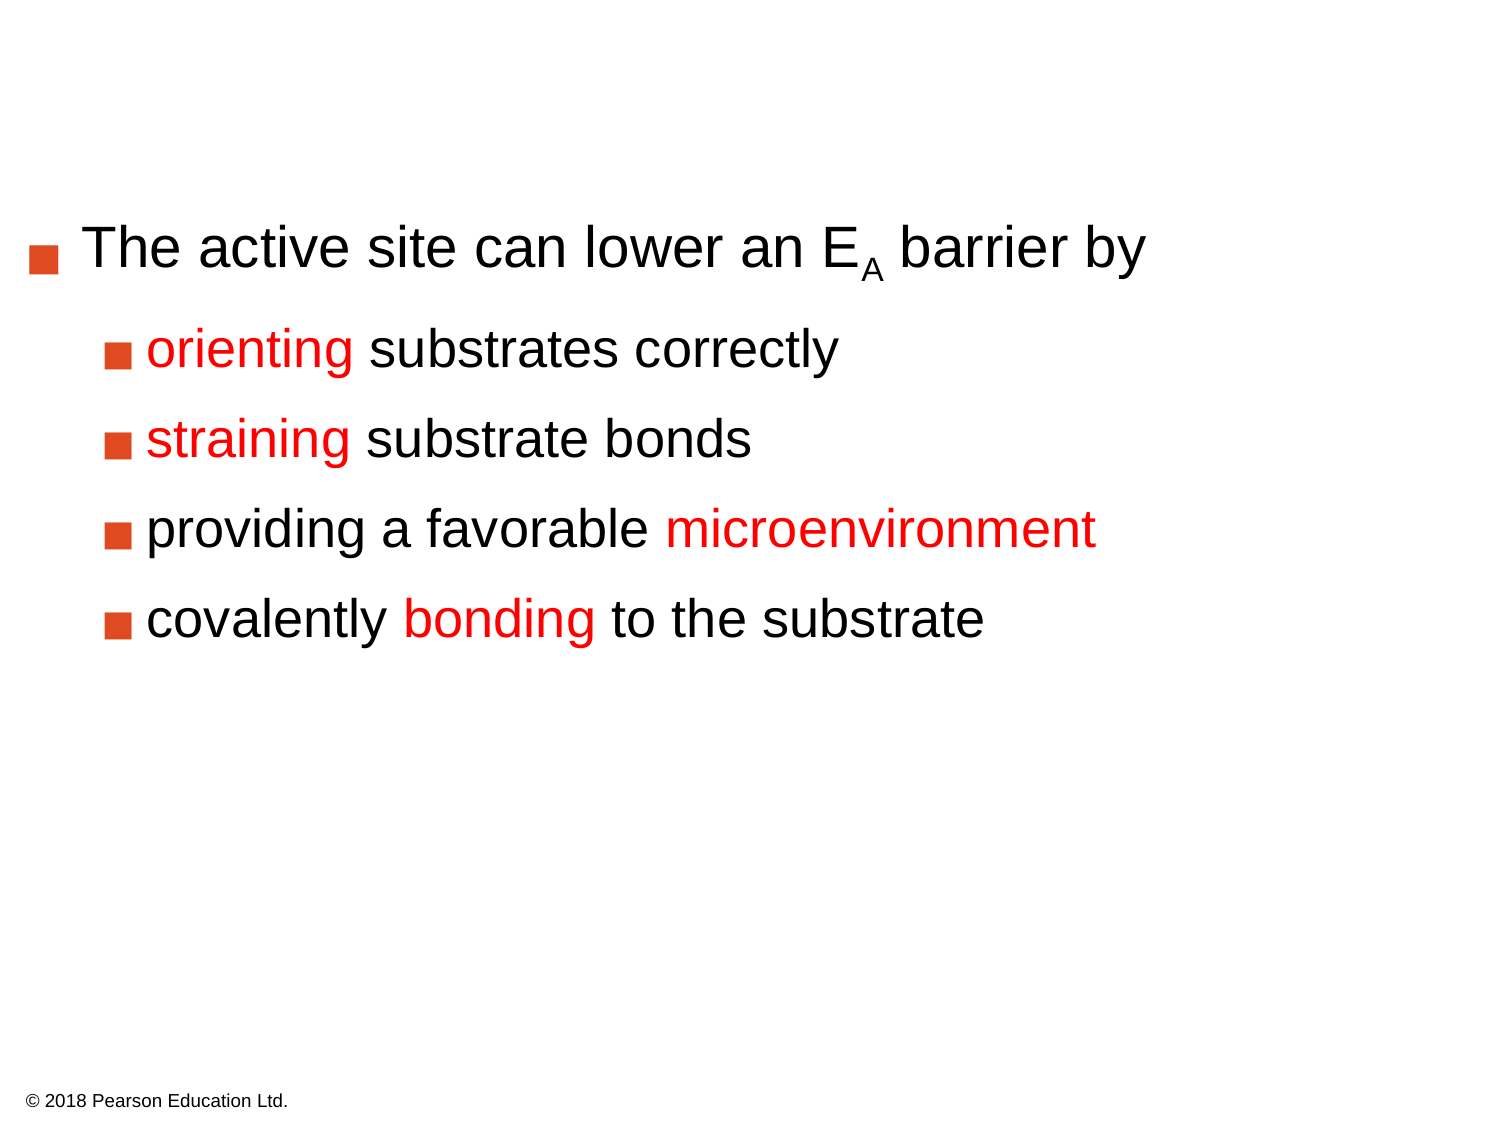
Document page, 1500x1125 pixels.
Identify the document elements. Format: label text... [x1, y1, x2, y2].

footer © 2018 Pearson Education Ltd. [10, 1080, 518, 1119]
list The active site can lower an EA barrier by orienting substrates correctly straining substrate bonds providing a favorable microenvironment covalently bonding to the substrate [24, 208, 1475, 1065]
